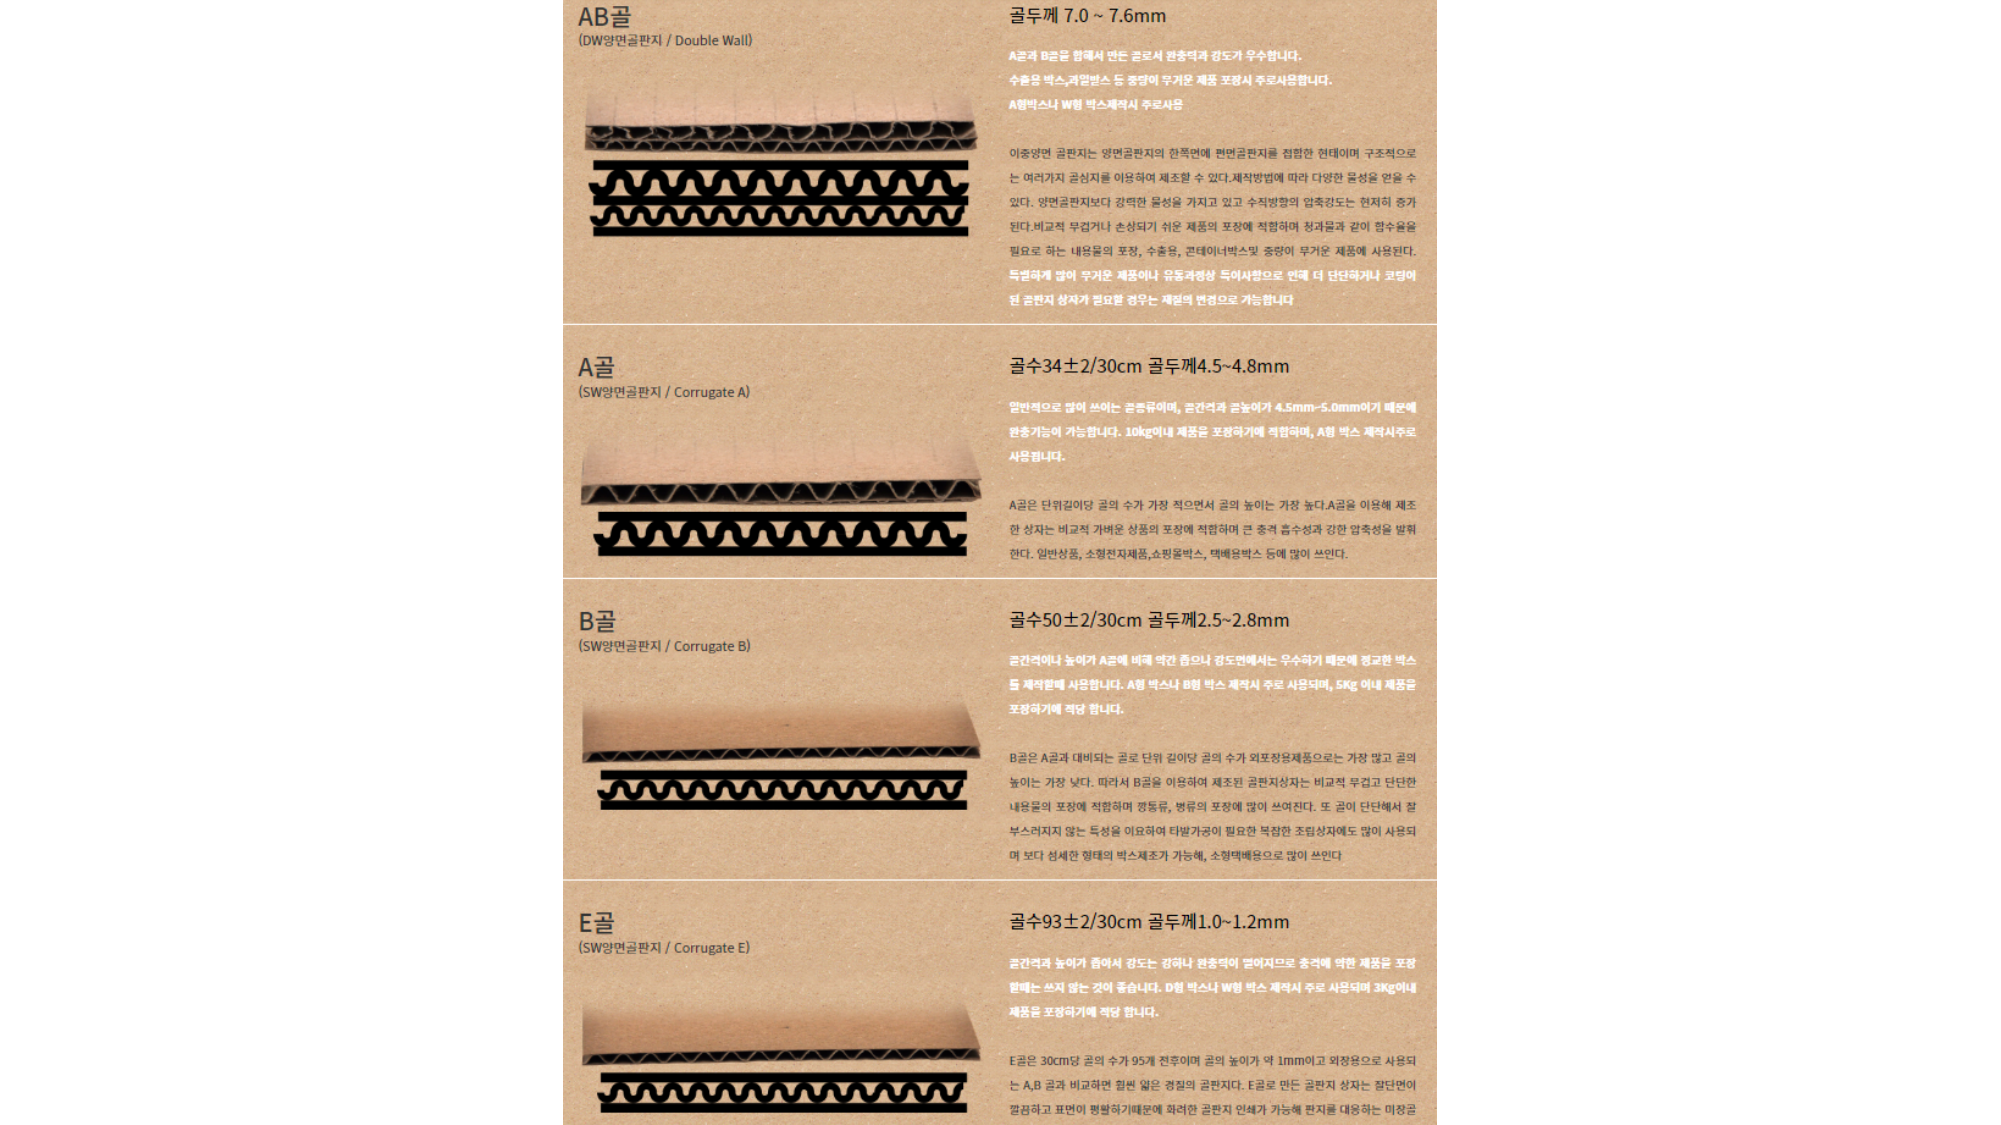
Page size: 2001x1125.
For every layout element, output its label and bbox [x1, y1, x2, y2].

picture [563, 0, 1437, 1125]
